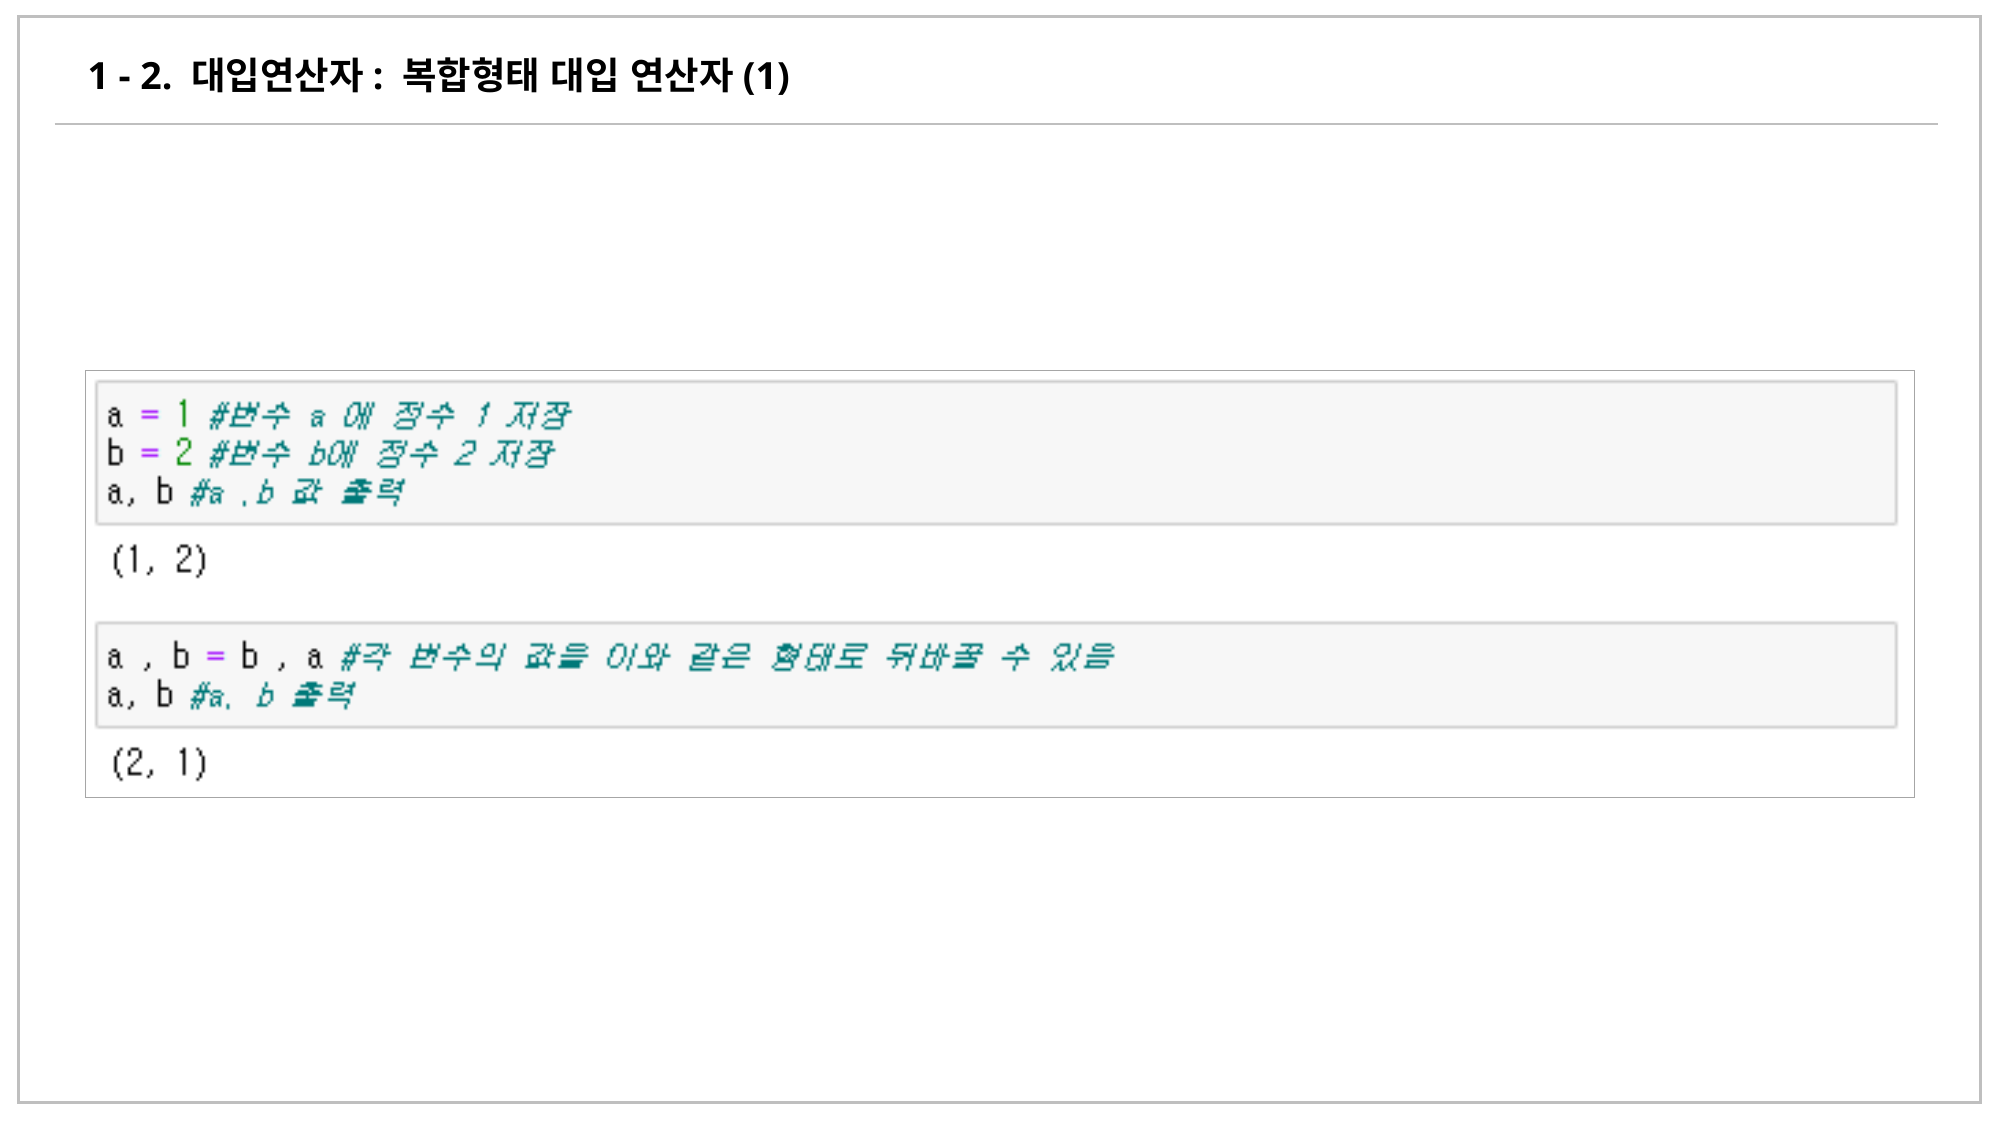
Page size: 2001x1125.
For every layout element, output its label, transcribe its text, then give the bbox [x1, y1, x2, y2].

text_box 1 - 2. 대입연산자: 복합형태 대입 연산자(1) [72, 44, 805, 104]
picture [85, 370, 1915, 798]
